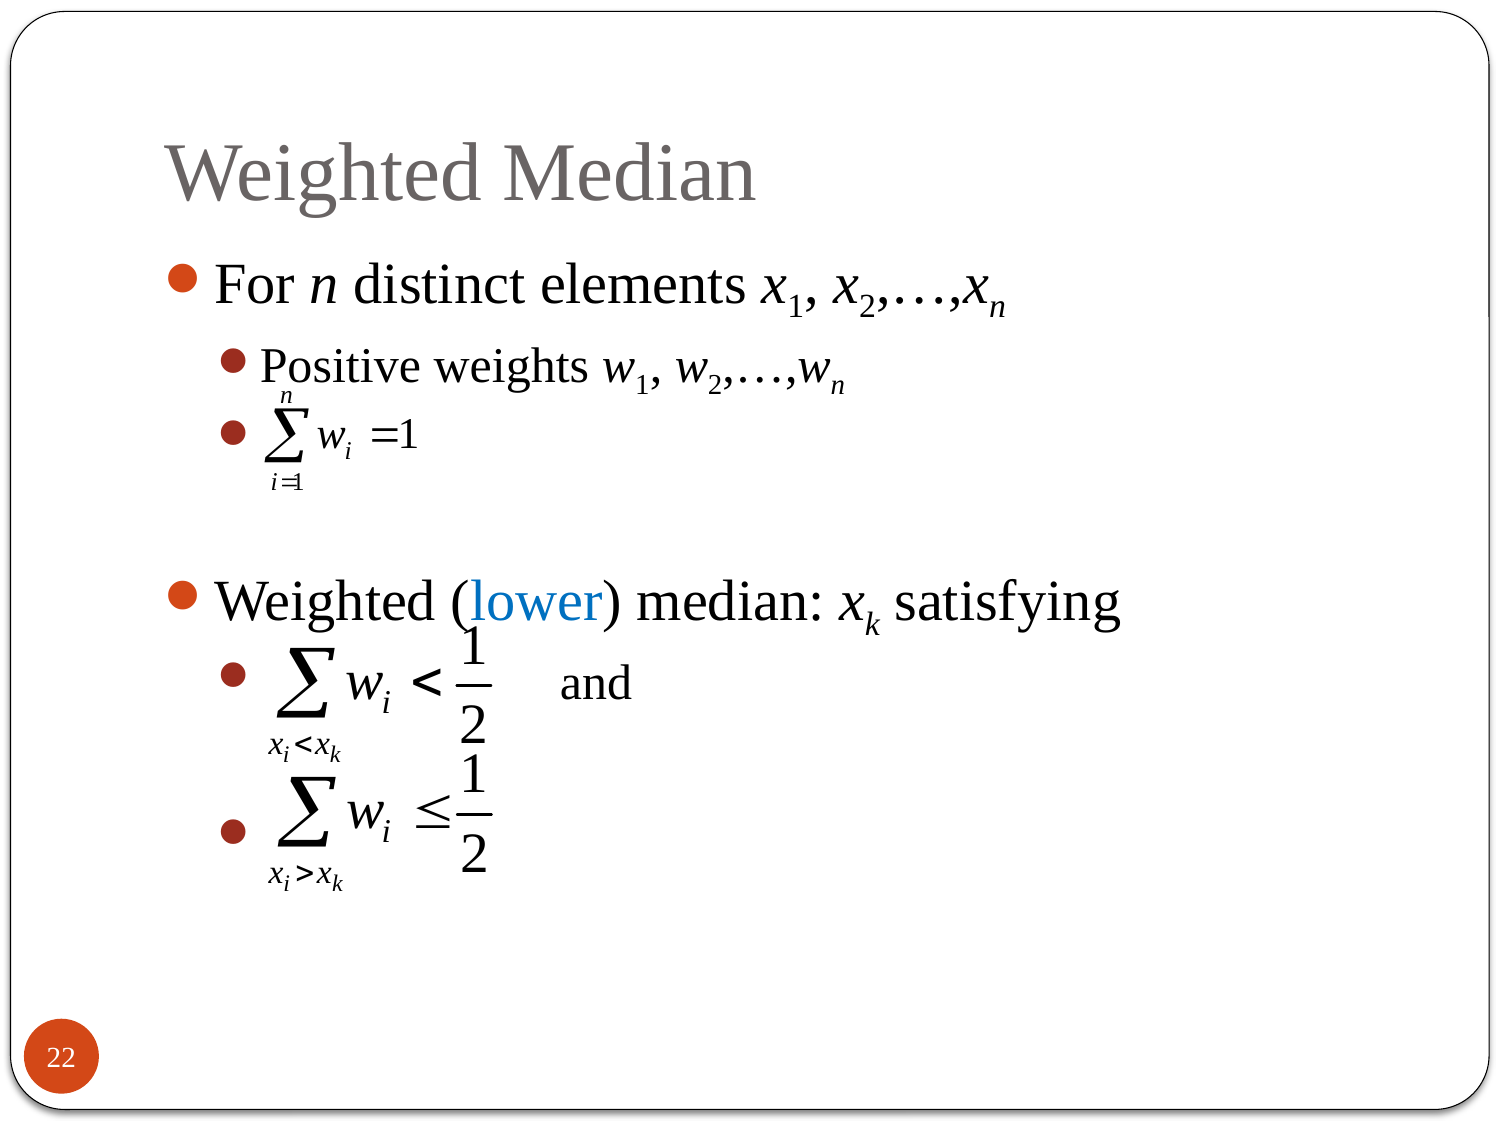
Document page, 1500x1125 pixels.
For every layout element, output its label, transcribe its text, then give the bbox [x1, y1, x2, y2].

list For n distinct elements x1, x2,…,xn Positive weights w1, w2,…,wn Weighted (lower) median: xk satisfying and [150, 237, 1425, 988]
slide_number 22 [23, 1018, 99, 1094]
title Weighted Median [150, 45, 1425, 233]
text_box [257, 738, 503, 905]
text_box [257, 374, 423, 500]
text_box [257, 609, 503, 738]
